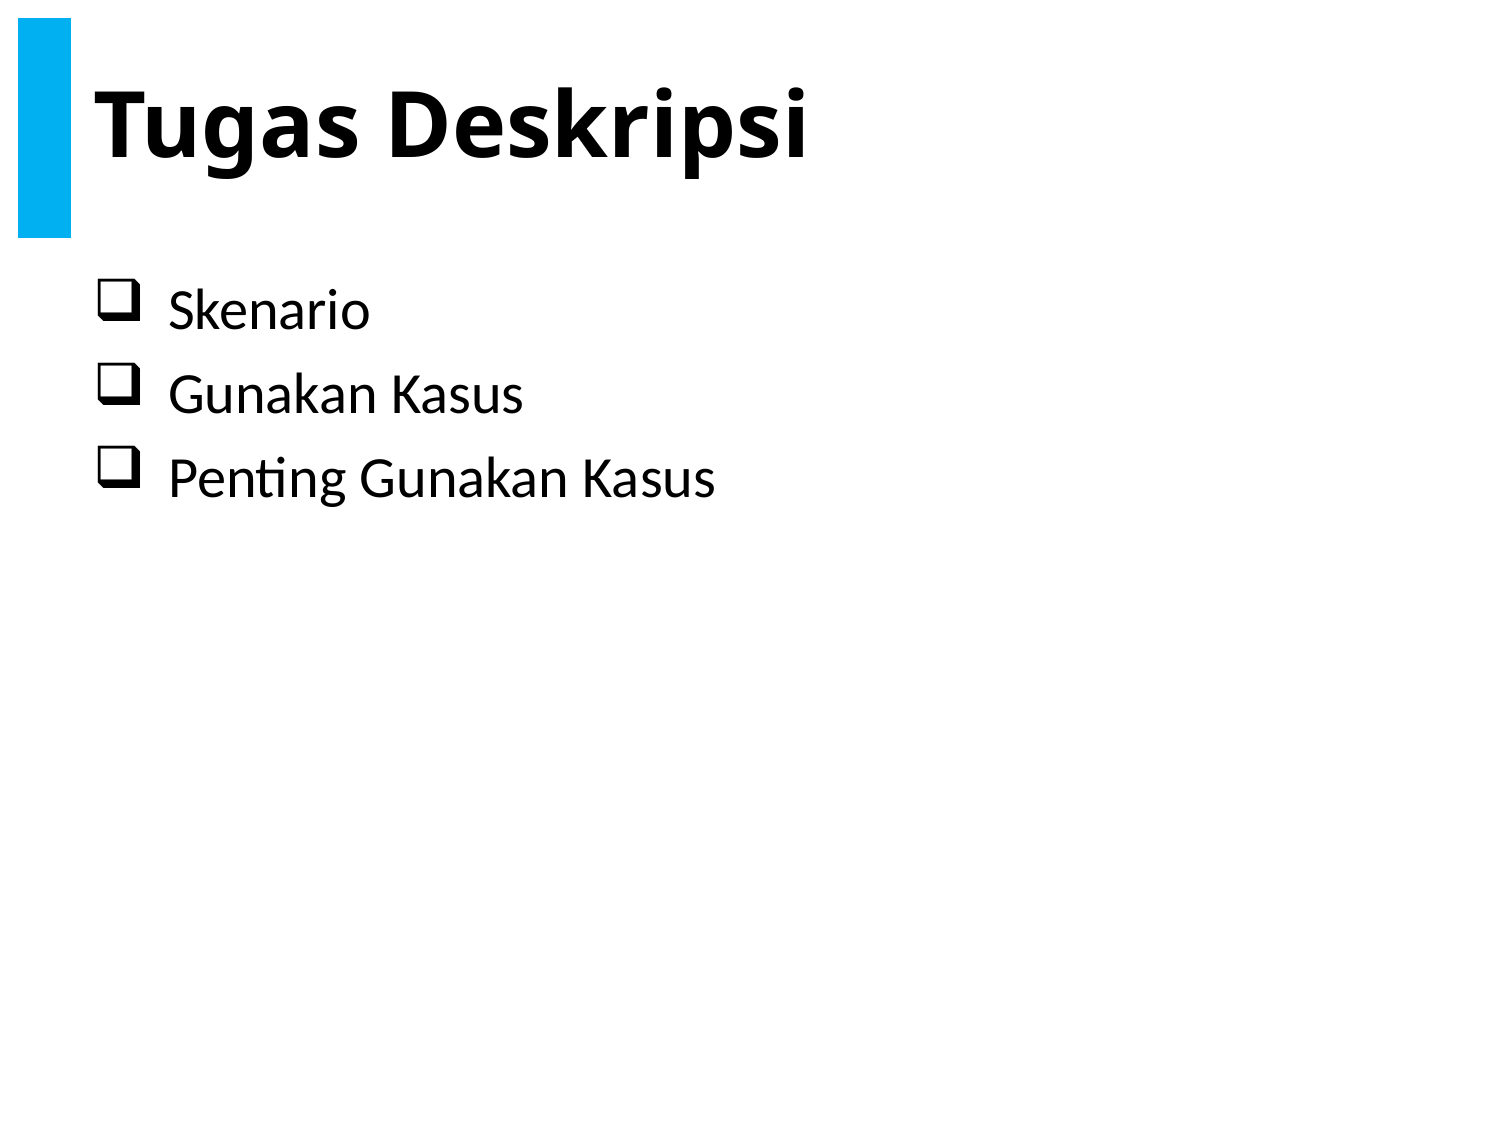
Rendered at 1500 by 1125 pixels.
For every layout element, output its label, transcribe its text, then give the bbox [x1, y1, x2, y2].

title Tugas Deskripsi [78, 19, 1443, 237]
list Skenario Gunakan Kasus Penting Gunakan Kasus [78, 272, 1443, 1070]
